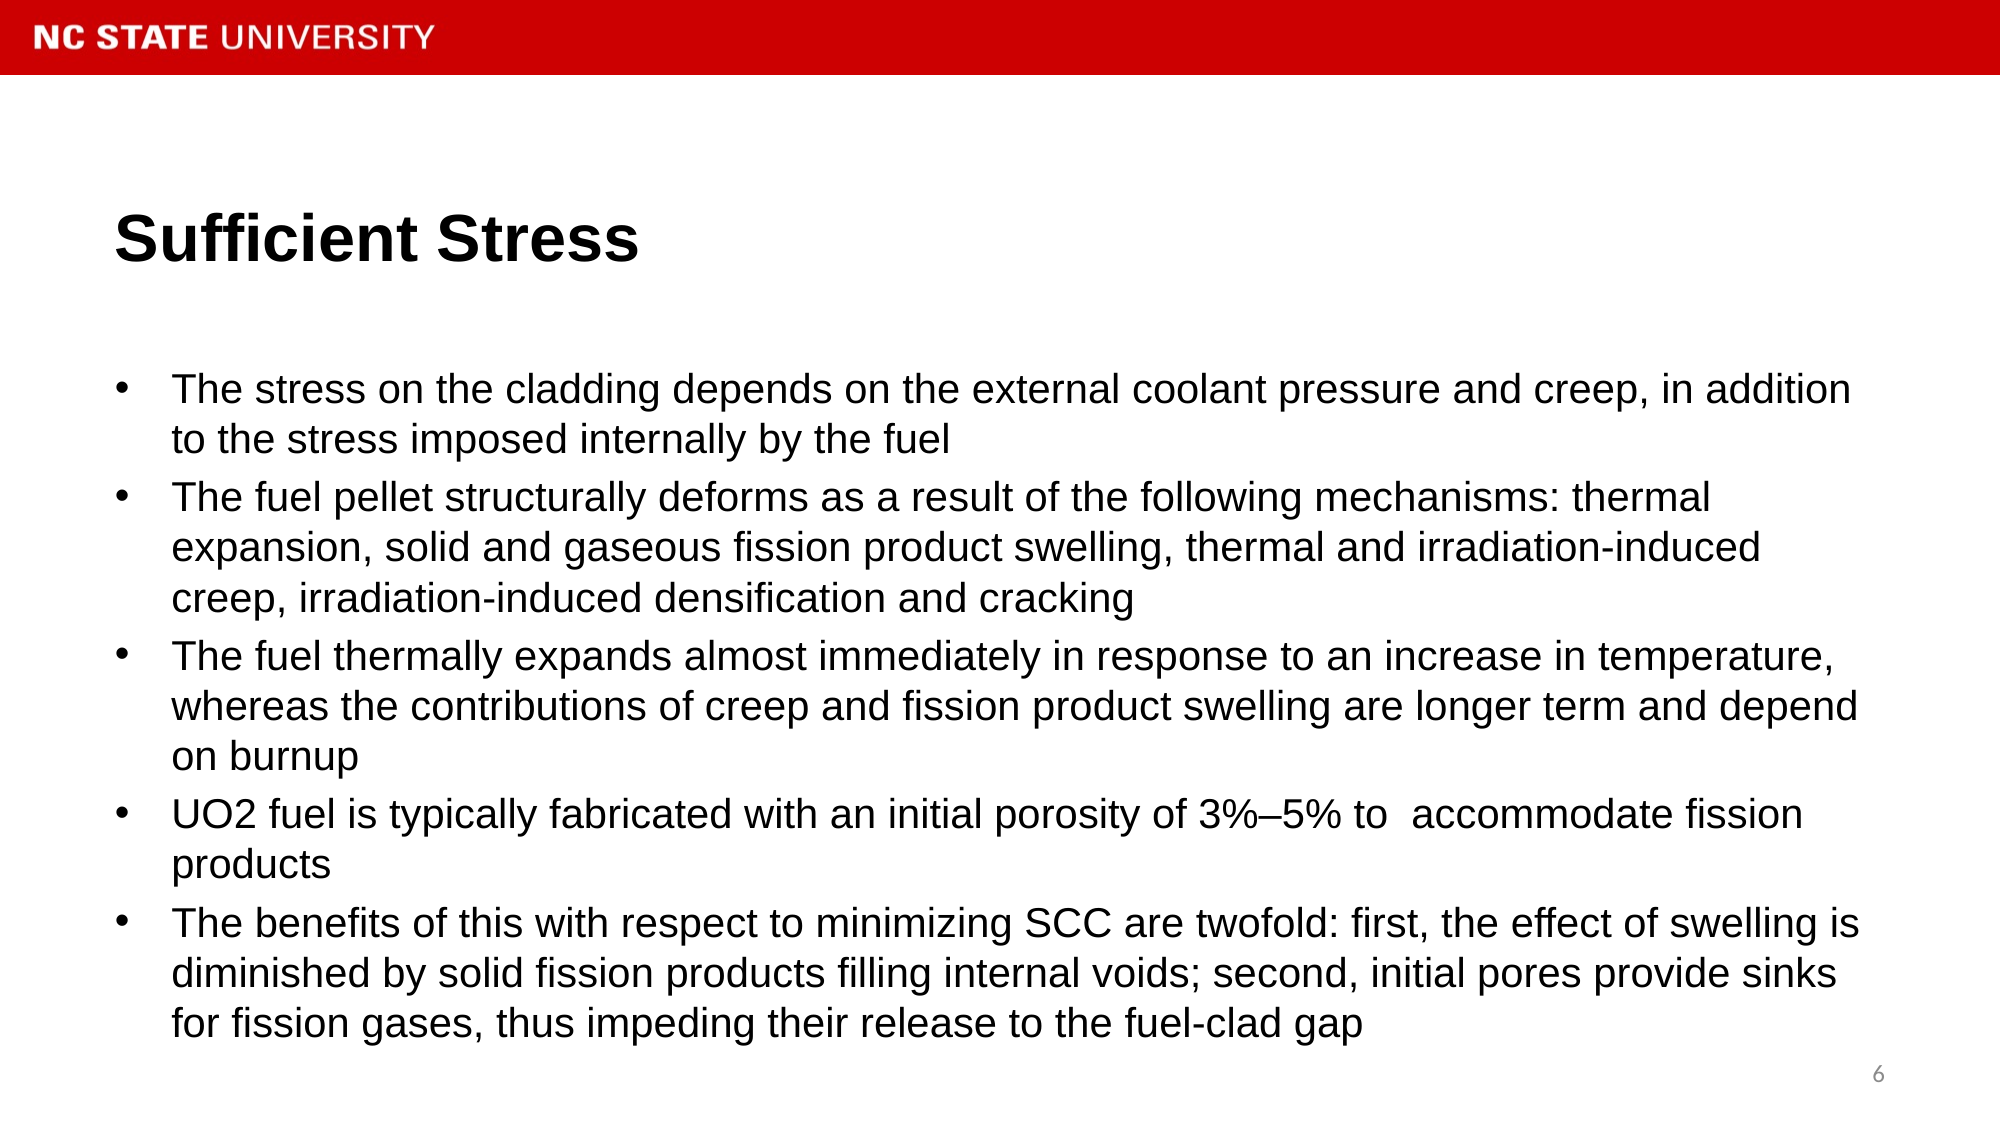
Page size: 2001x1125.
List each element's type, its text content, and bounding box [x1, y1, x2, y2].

picture [0, 0, 2000, 75]
title Sufficient Stress [99, 147, 1900, 323]
slide_number 6 [1433, 1042, 1900, 1103]
list The stress on the cladding depends on the external coolant pressure and creep, in addition to the stress imposed internally by the fuel The fuel pellet structurally deforms as a result of the following mechanisms: thermal expansion, solid and gaseous fission product swelling, thermal and irradiation-induced creep, irradiation-induced densification and cracking The fuel thermally expands almost immediately in response to an increase in temperature, whereas the contributions of creep and fission product swelling are longer term and depend on burnup UO2 fuel is typically fabricated with an initial porosity of 3%–5% to accommodate fission products The benefits of this with respect to minimizing SCC are twofold: first, the effect of swelling is diminished by solid fission products filling internal voids; second, initial pores provide sinks for fission gases, thus impeding their release to the fuel-clad gap [99, 354, 1900, 1005]
